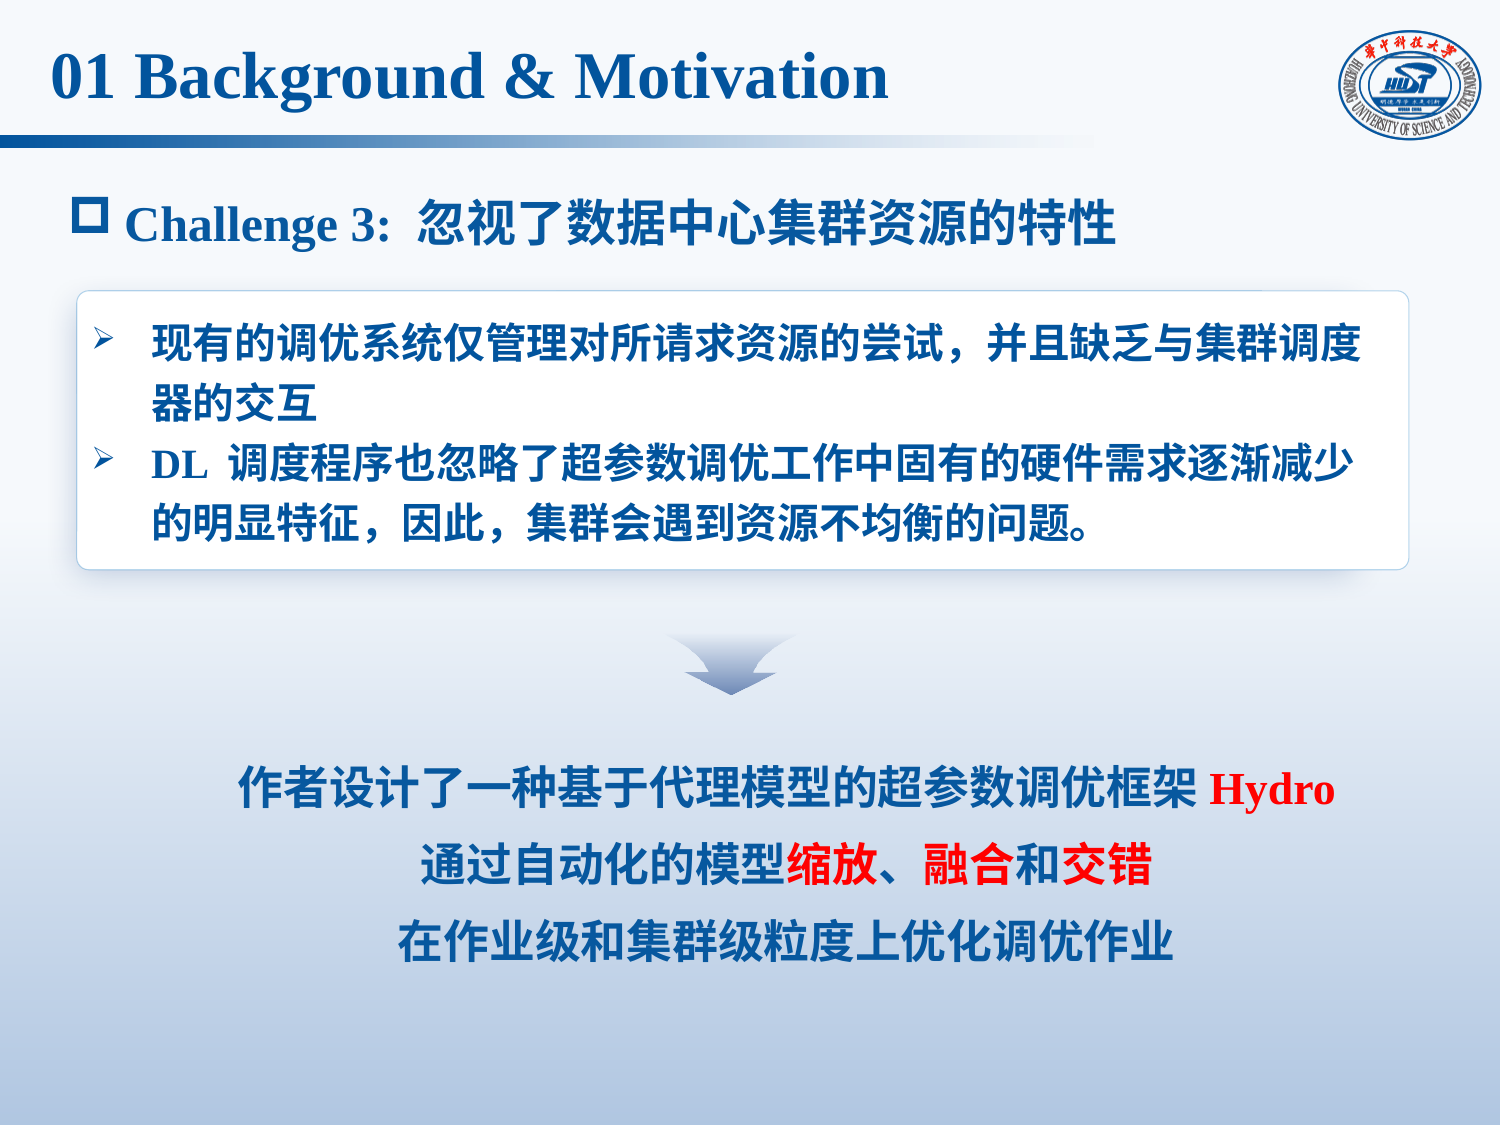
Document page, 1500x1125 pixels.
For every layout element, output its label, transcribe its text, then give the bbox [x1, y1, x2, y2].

text_box [620, 621, 841, 695]
text_box 现有的调优系统仅管理对所请求资源的尝试，并且缺乏与集群调度器的交互 DL 调度程序也忽略了超参数调优工作中固有的硬件需求逐渐减少的明显特征，因此，集群会遇到资源不均衡的问题。 [76, 299, 1409, 543]
text_box 01 Background & Motivation [35, 15, 1380, 139]
text_box [74, 288, 1411, 572]
picture [1327, 27, 1494, 142]
text_box Challenge 3: 忽视了数据中心集群资源的特性 [53, 154, 1500, 260]
text_box 作者设计了一种基于代理模型的超参数调优框架Hydro 通过自动化的模型缩放、融合和交错 在作业级和集群级粒度上优化调优作业 [189, 751, 1384, 1005]
text_box [0, 133, 1193, 149]
